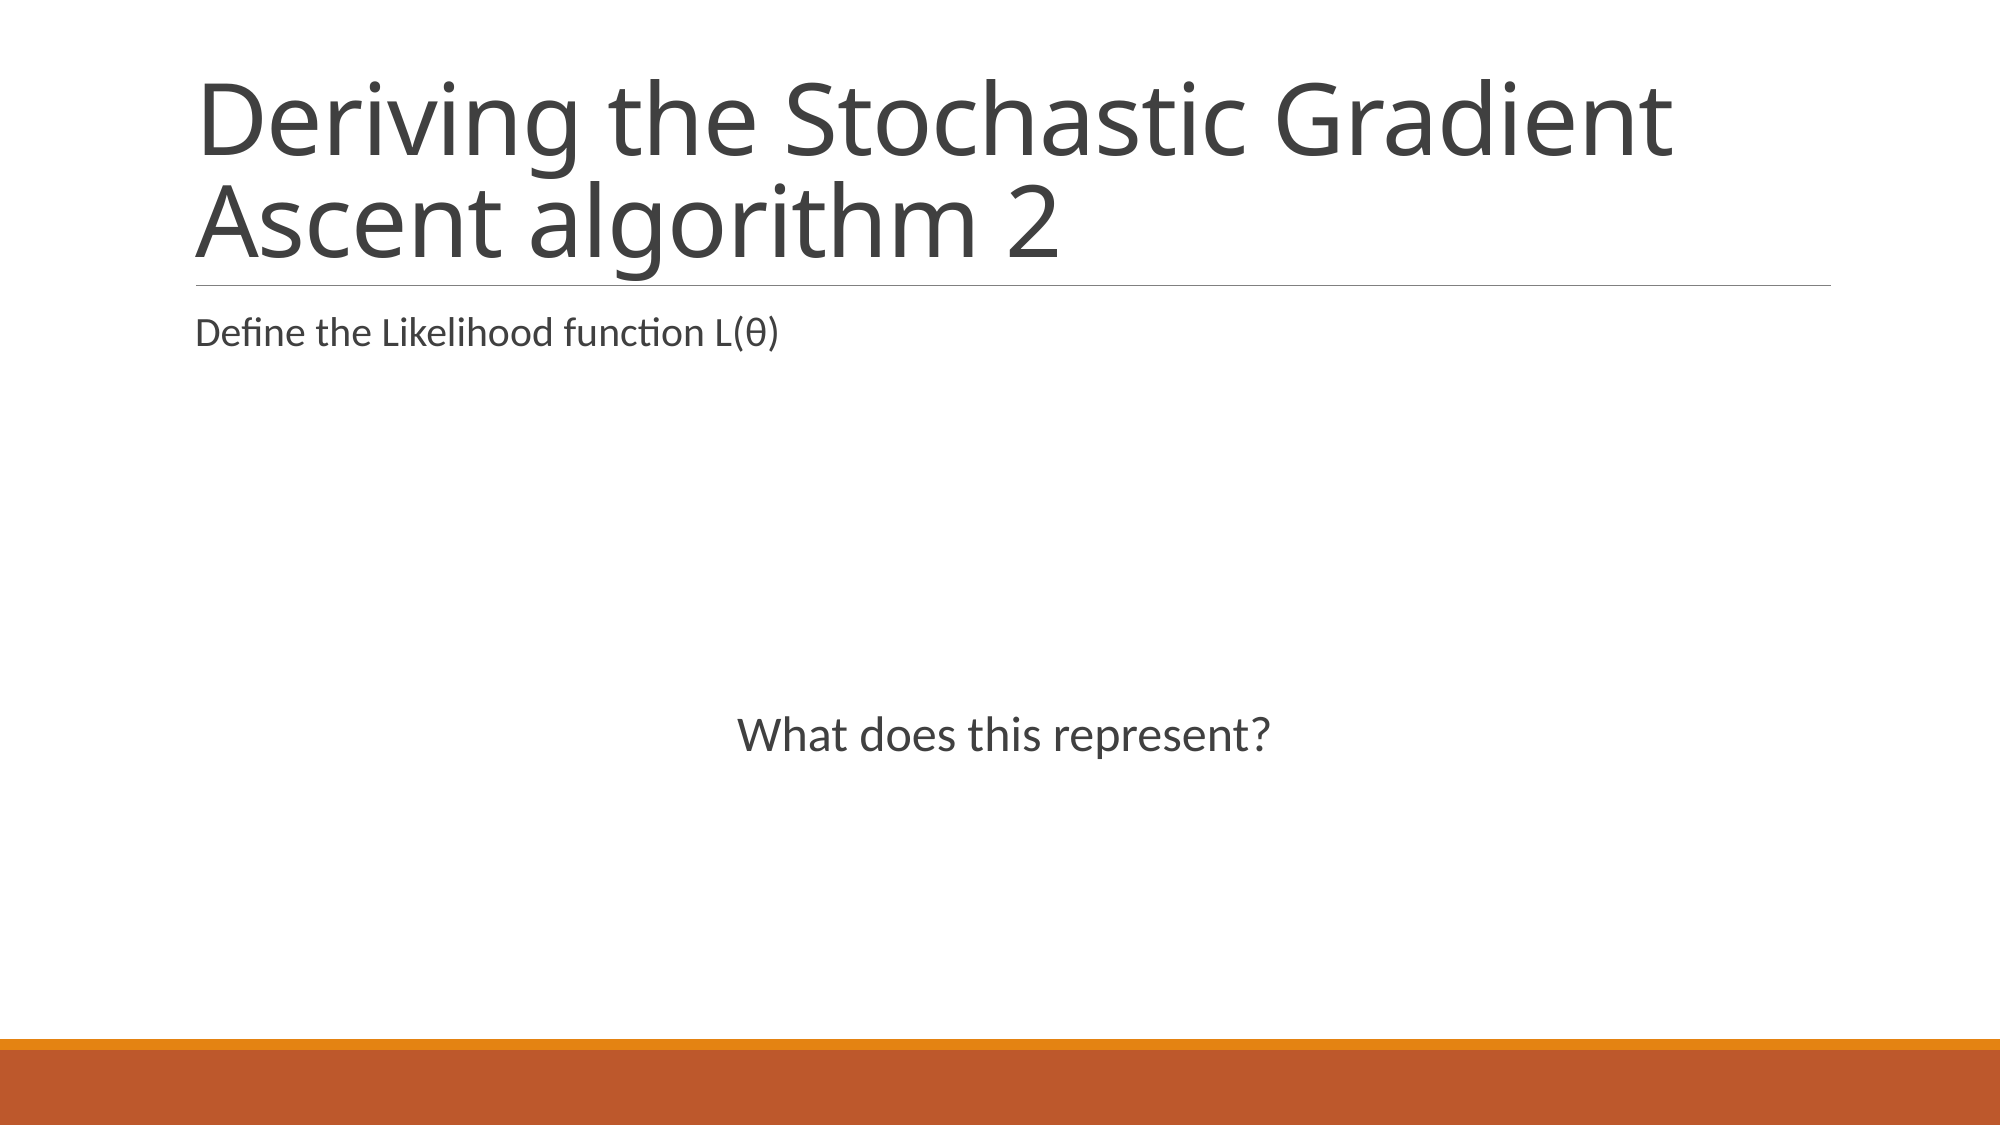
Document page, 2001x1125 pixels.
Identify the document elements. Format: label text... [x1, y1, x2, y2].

title Deriving the Stochastic Gradient Ascent algorithm 2 [180, 47, 1830, 285]
